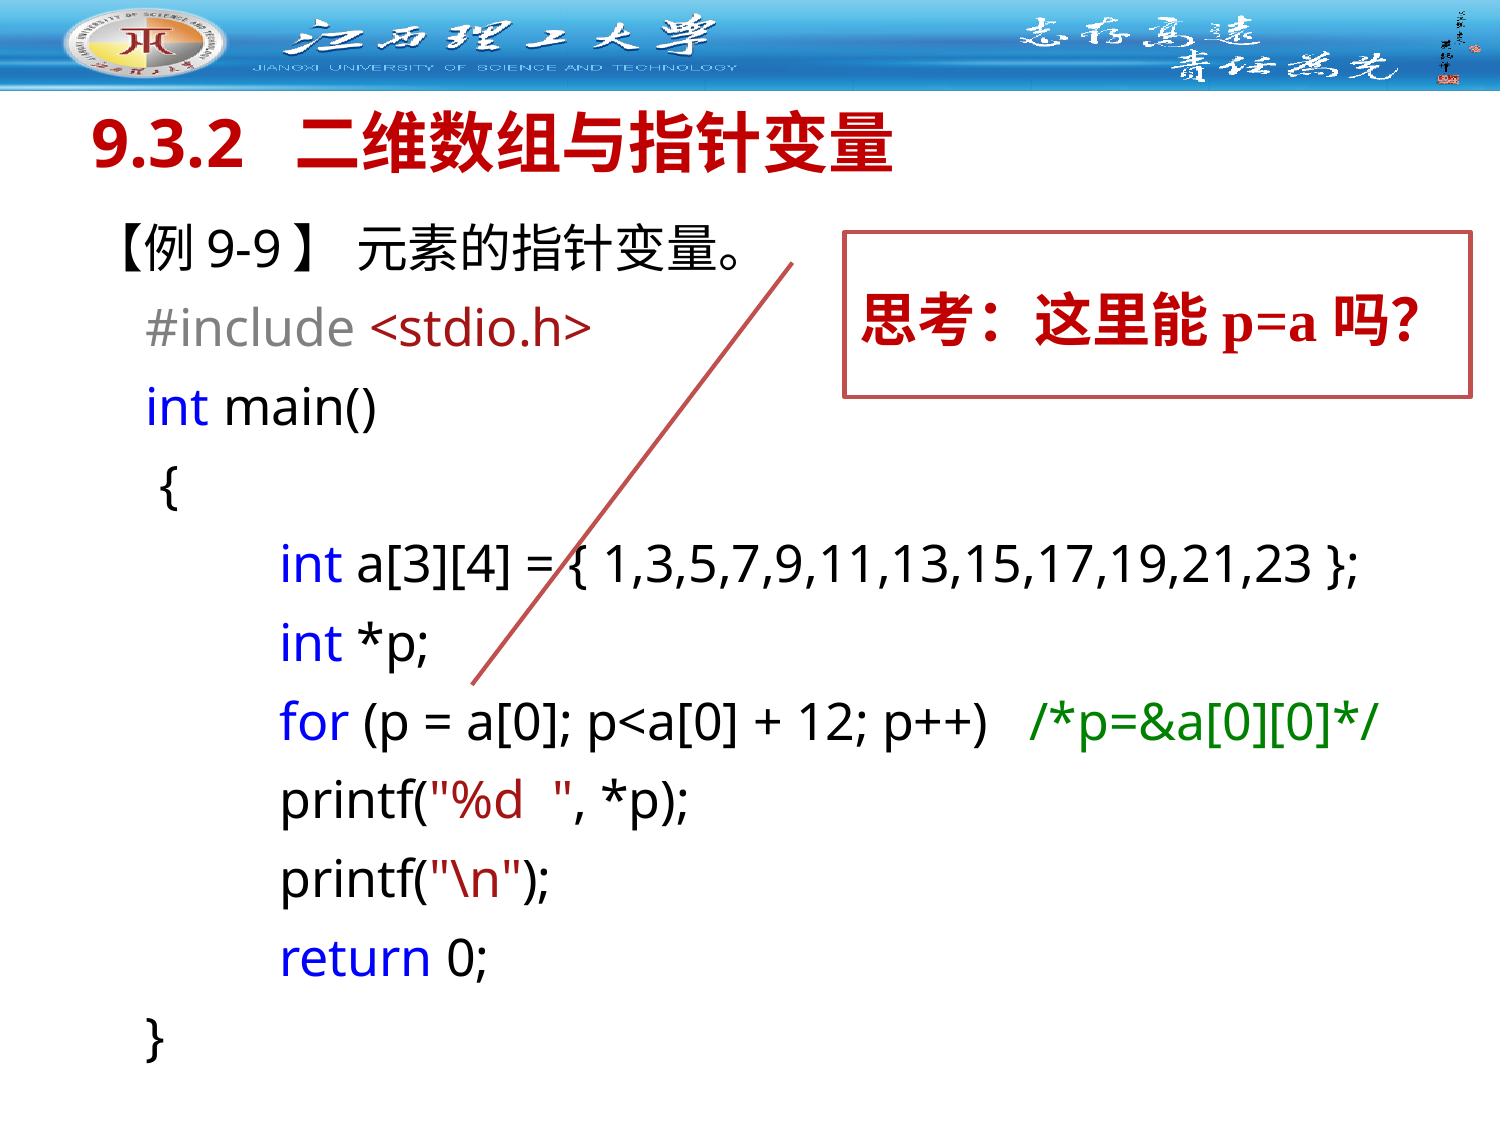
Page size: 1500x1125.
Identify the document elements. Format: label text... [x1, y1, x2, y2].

text_box 思考：这里能p=a吗？ [470, 261, 795, 687]
title 9.3.2 二维数组与指针变量 [76, 78, 1427, 204]
list 【例9-9】 元素的指针变量。 #include <stdio.h> int main() { int a[3][4] = { 1,3,5,7,9,11,13,15,17,19,21,23 }; int *p; for (p = a[0]; p<a[0] + 12; p++) /*p=&a[0][0]*/ printf("%d ", *p); printf("\n"); return 0; } [76, 208, 1463, 1084]
picture [0, 0, 1500, 91]
text_box 思考：这里能p=a吗？ [842, 230, 1473, 399]
